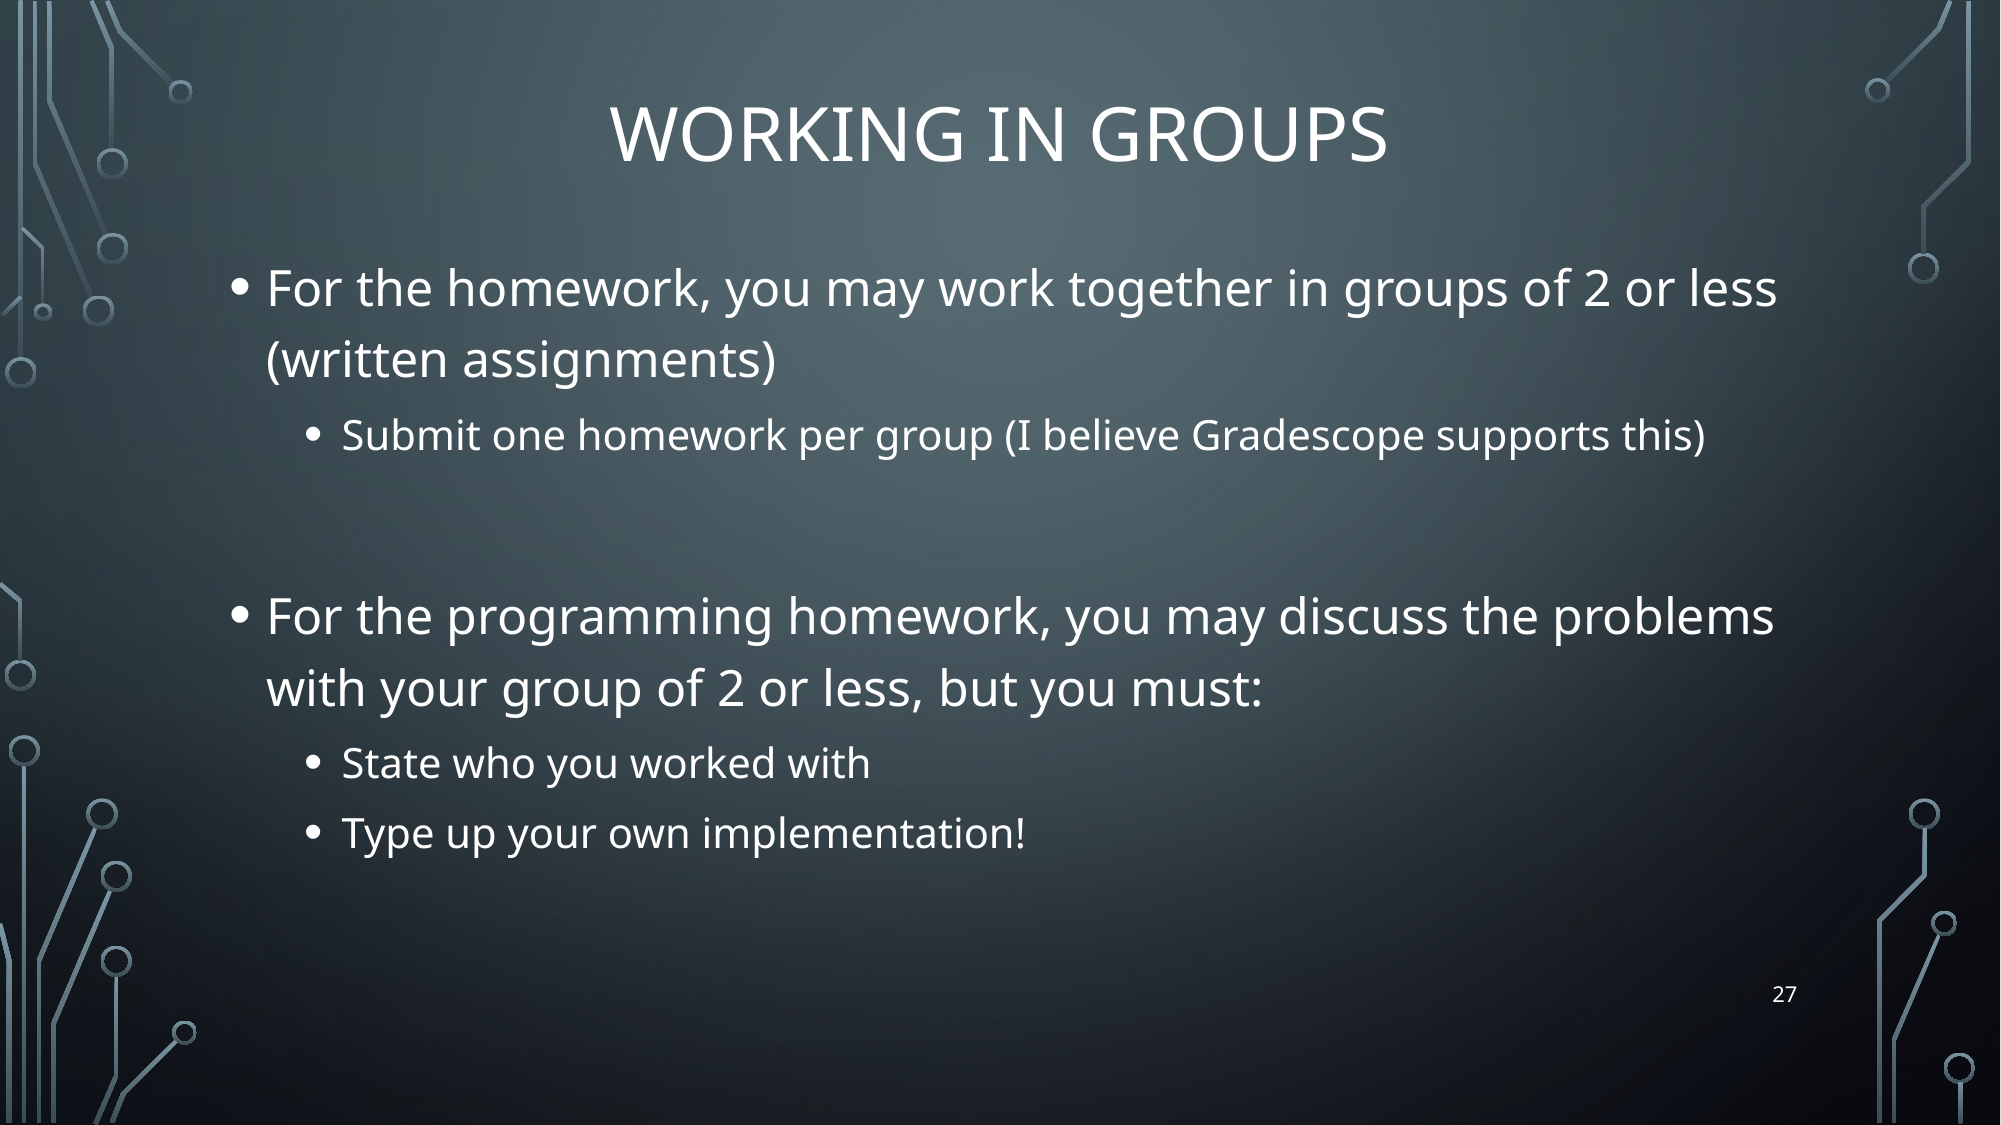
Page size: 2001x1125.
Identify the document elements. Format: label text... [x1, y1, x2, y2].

list For the homework, you may work together in groups of 2 or less (written assignments) Submit one homework per group (I believe Gradescope supports this) For the programming homework, you may discuss the problems with your group of 2 or less, but you must: State who you worked with Type up your own implementation! [214, 236, 1825, 1063]
slide_number 27 [1685, 965, 1813, 1025]
title Working in groups [187, 70, 1813, 206]
